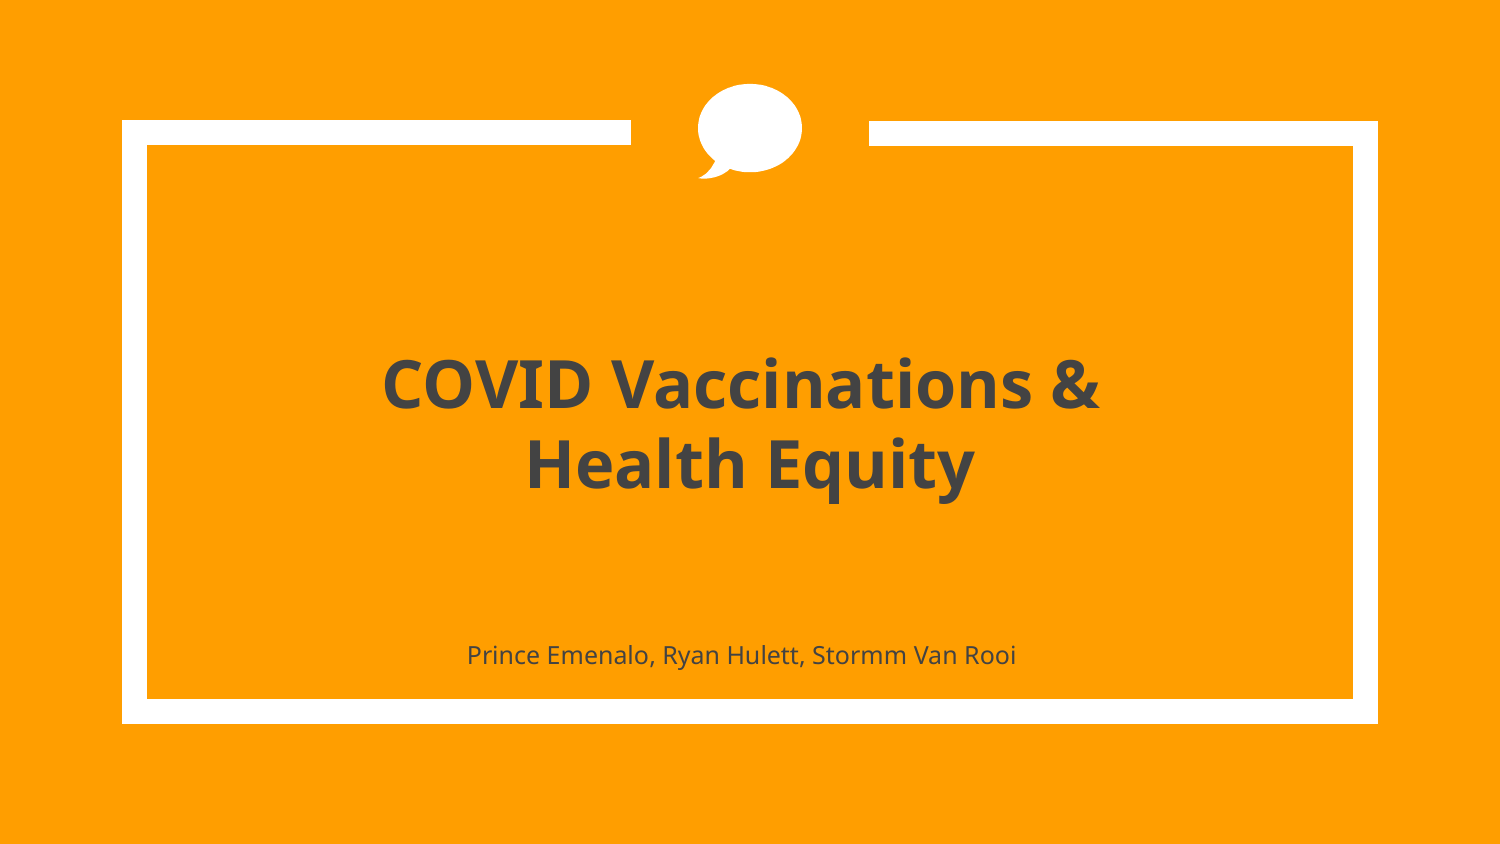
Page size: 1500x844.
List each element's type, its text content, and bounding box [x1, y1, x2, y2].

text_box Prince Emenalo, Ryan Hulett, Stormm Van Rooi [452, 632, 1500, 677]
text_box [698, 83, 802, 179]
title COVID Vaccinations & Health Equity [376, 326, 1124, 517]
